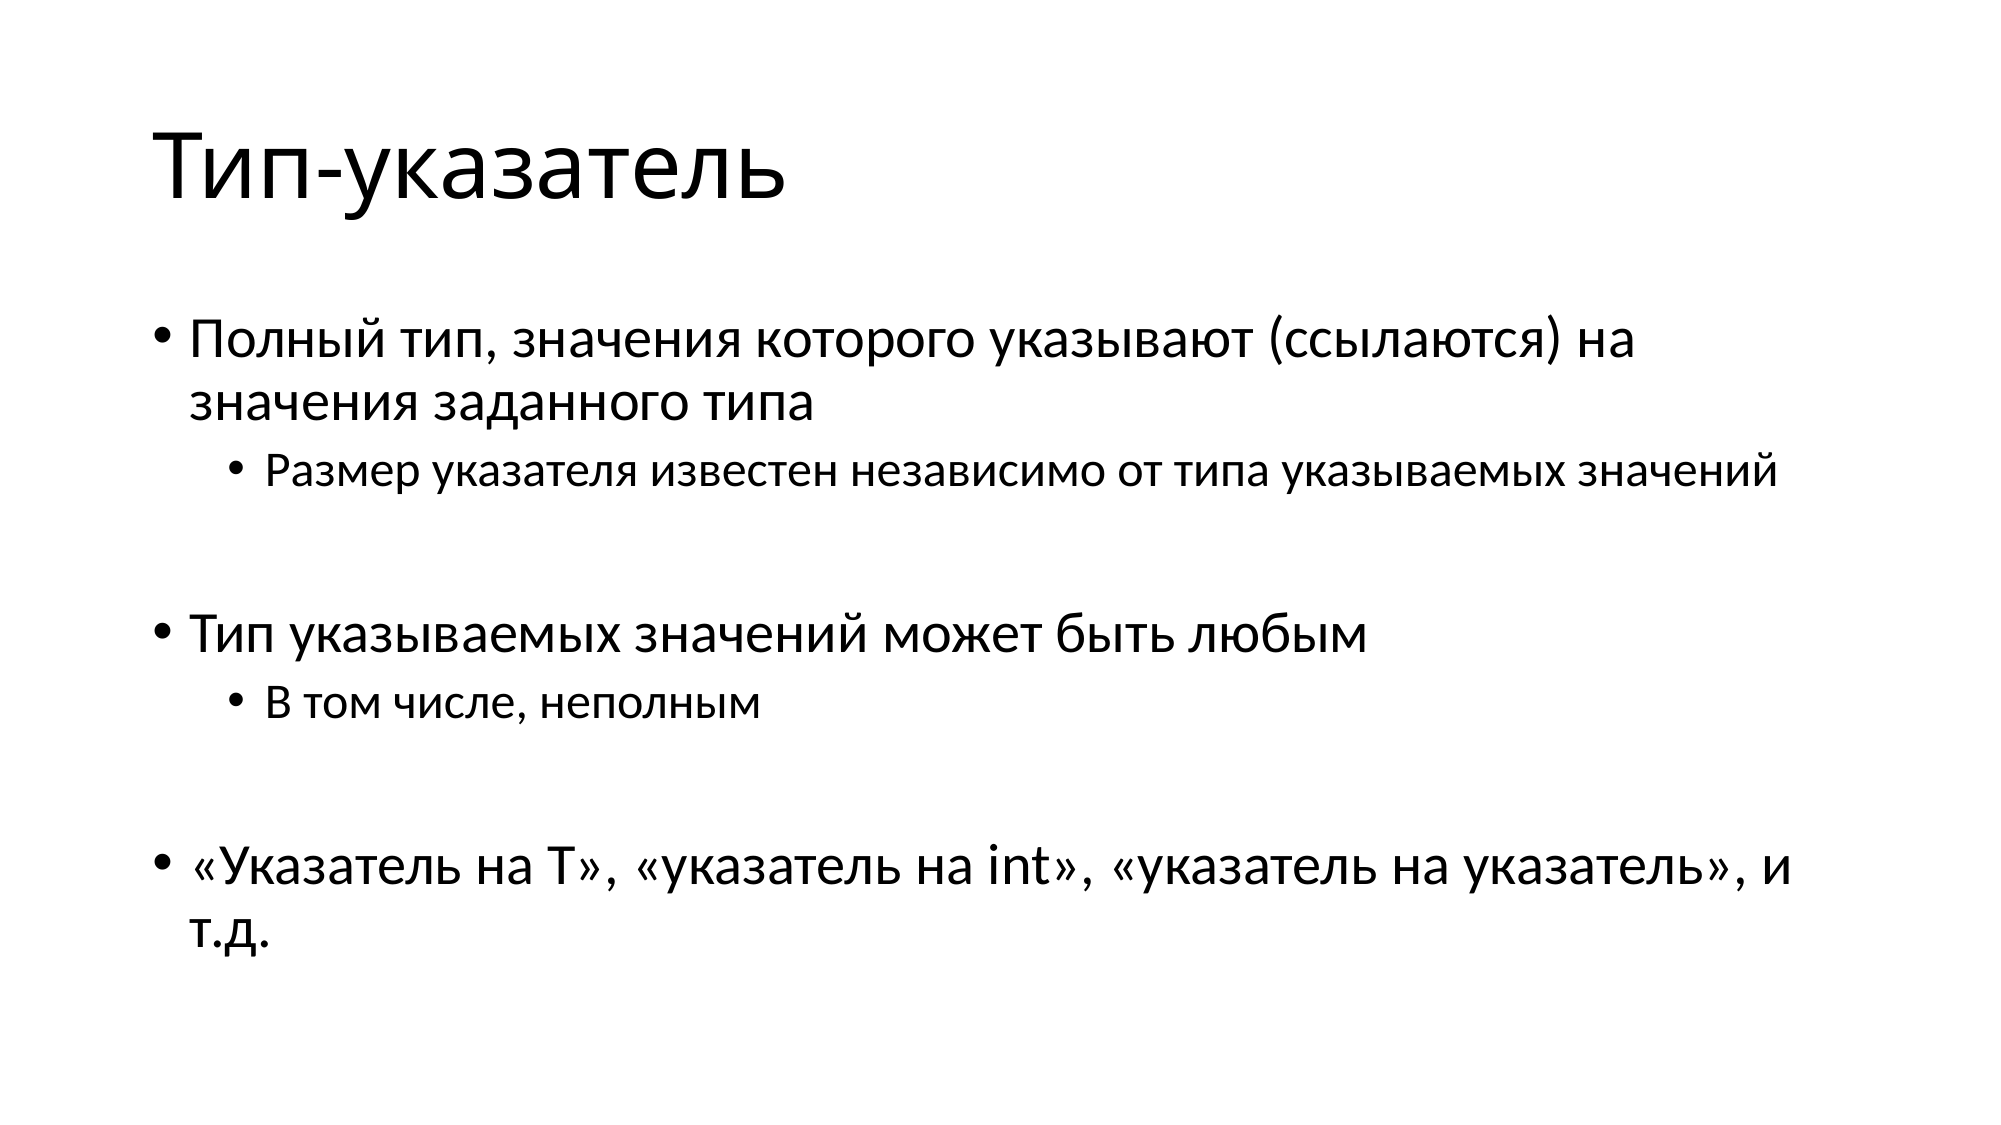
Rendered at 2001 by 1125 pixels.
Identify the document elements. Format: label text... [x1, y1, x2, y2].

title Тип-указатель [137, 59, 1863, 278]
list Полный тип, значения которого указывают (ссылаются) на значения заданного типа Размер указателя известен независимо от типа указываемых значений Тип указываемых значений может быть любым В том числе, неполным «Указатель на Т», «указатель на int», «указатель на указатель», и т.д. [137, 299, 1863, 1014]
